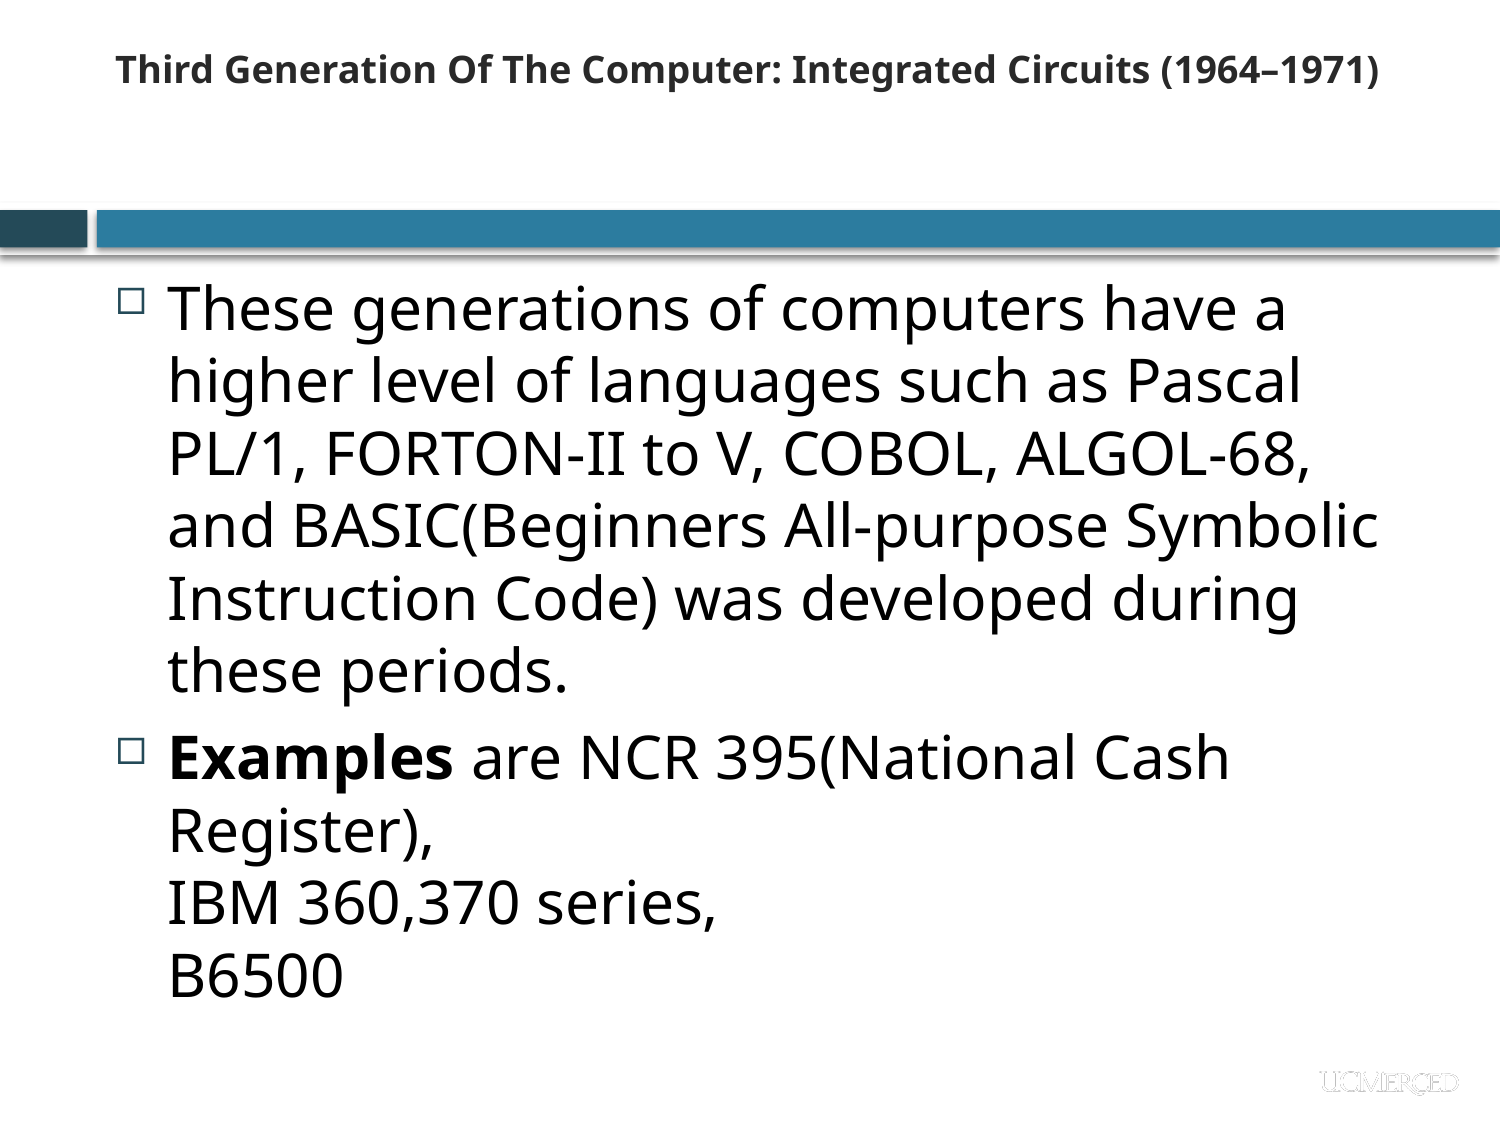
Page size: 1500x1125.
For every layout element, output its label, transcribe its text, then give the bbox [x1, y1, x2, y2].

list These generations of computers have a higher level of languages such as Pascal PL/1, FORTON-II to V, COBOL, ALGOL-68, and BASIC(Beginners All-purpose Symbolic Instruction Code) was developed during these periods. Examples are NCR 395(National Cash Register), IBM 360,370 series, B6500 [100, 262, 1438, 1000]
title Third Generation Of The Computer: Integrated Circuits (1964–1971) [100, 37, 1438, 200]
